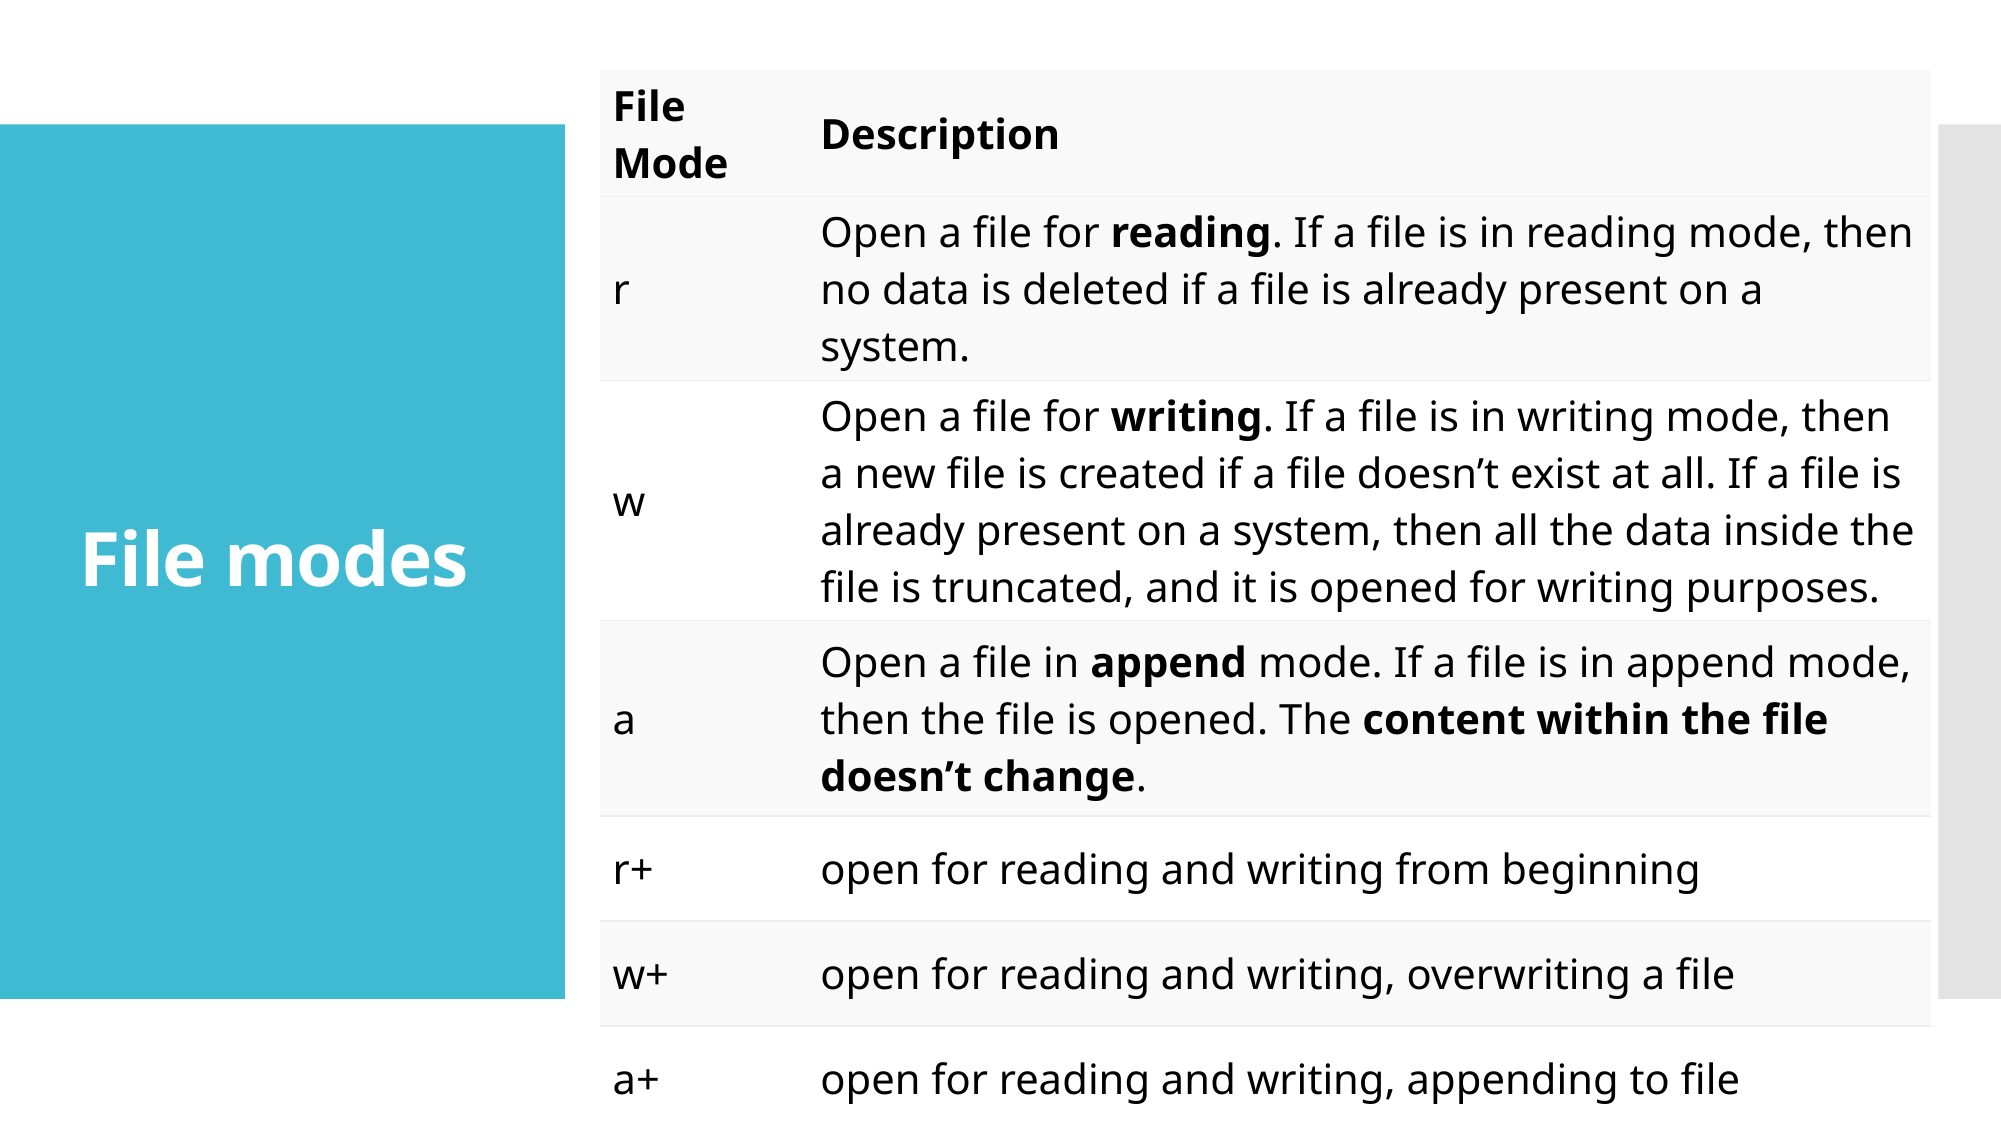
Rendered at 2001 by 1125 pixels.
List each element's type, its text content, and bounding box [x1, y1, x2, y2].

table_header File Mode [600, 70, 808, 196]
table_cell open for reading and writing, overwriting a file [808, 922, 1931, 1025]
table_cell Open a file for writing. If a file is in writing mode, then a new file is created if a file doesn’t exist at all. If a file is already present on a system, then all the data inside the file is truncated, and it is opened for writing purposes. [808, 381, 1931, 620]
table_cell a [600, 621, 808, 815]
table_cell r+ [600, 817, 808, 920]
table_cell r [600, 197, 808, 380]
title File modes [41, 184, 525, 940]
table_cell Open a file for reading. If a file is in reading mode, then no data is deleted if a file is already present on a system. [808, 197, 1931, 380]
table_cell w [600, 381, 808, 620]
table_cell a+ [600, 1027, 808, 1125]
table_cell w+ [600, 922, 808, 1025]
table_cell open for reading and writing from beginning [808, 817, 1931, 920]
table_header Description [808, 70, 1931, 196]
table_cell open for reading and writing, appending to file [808, 1027, 1931, 1125]
table_cell Open a file in append mode. If a file is in append mode, then the file is opened. The content within the file doesn’t change. [808, 621, 1931, 815]
